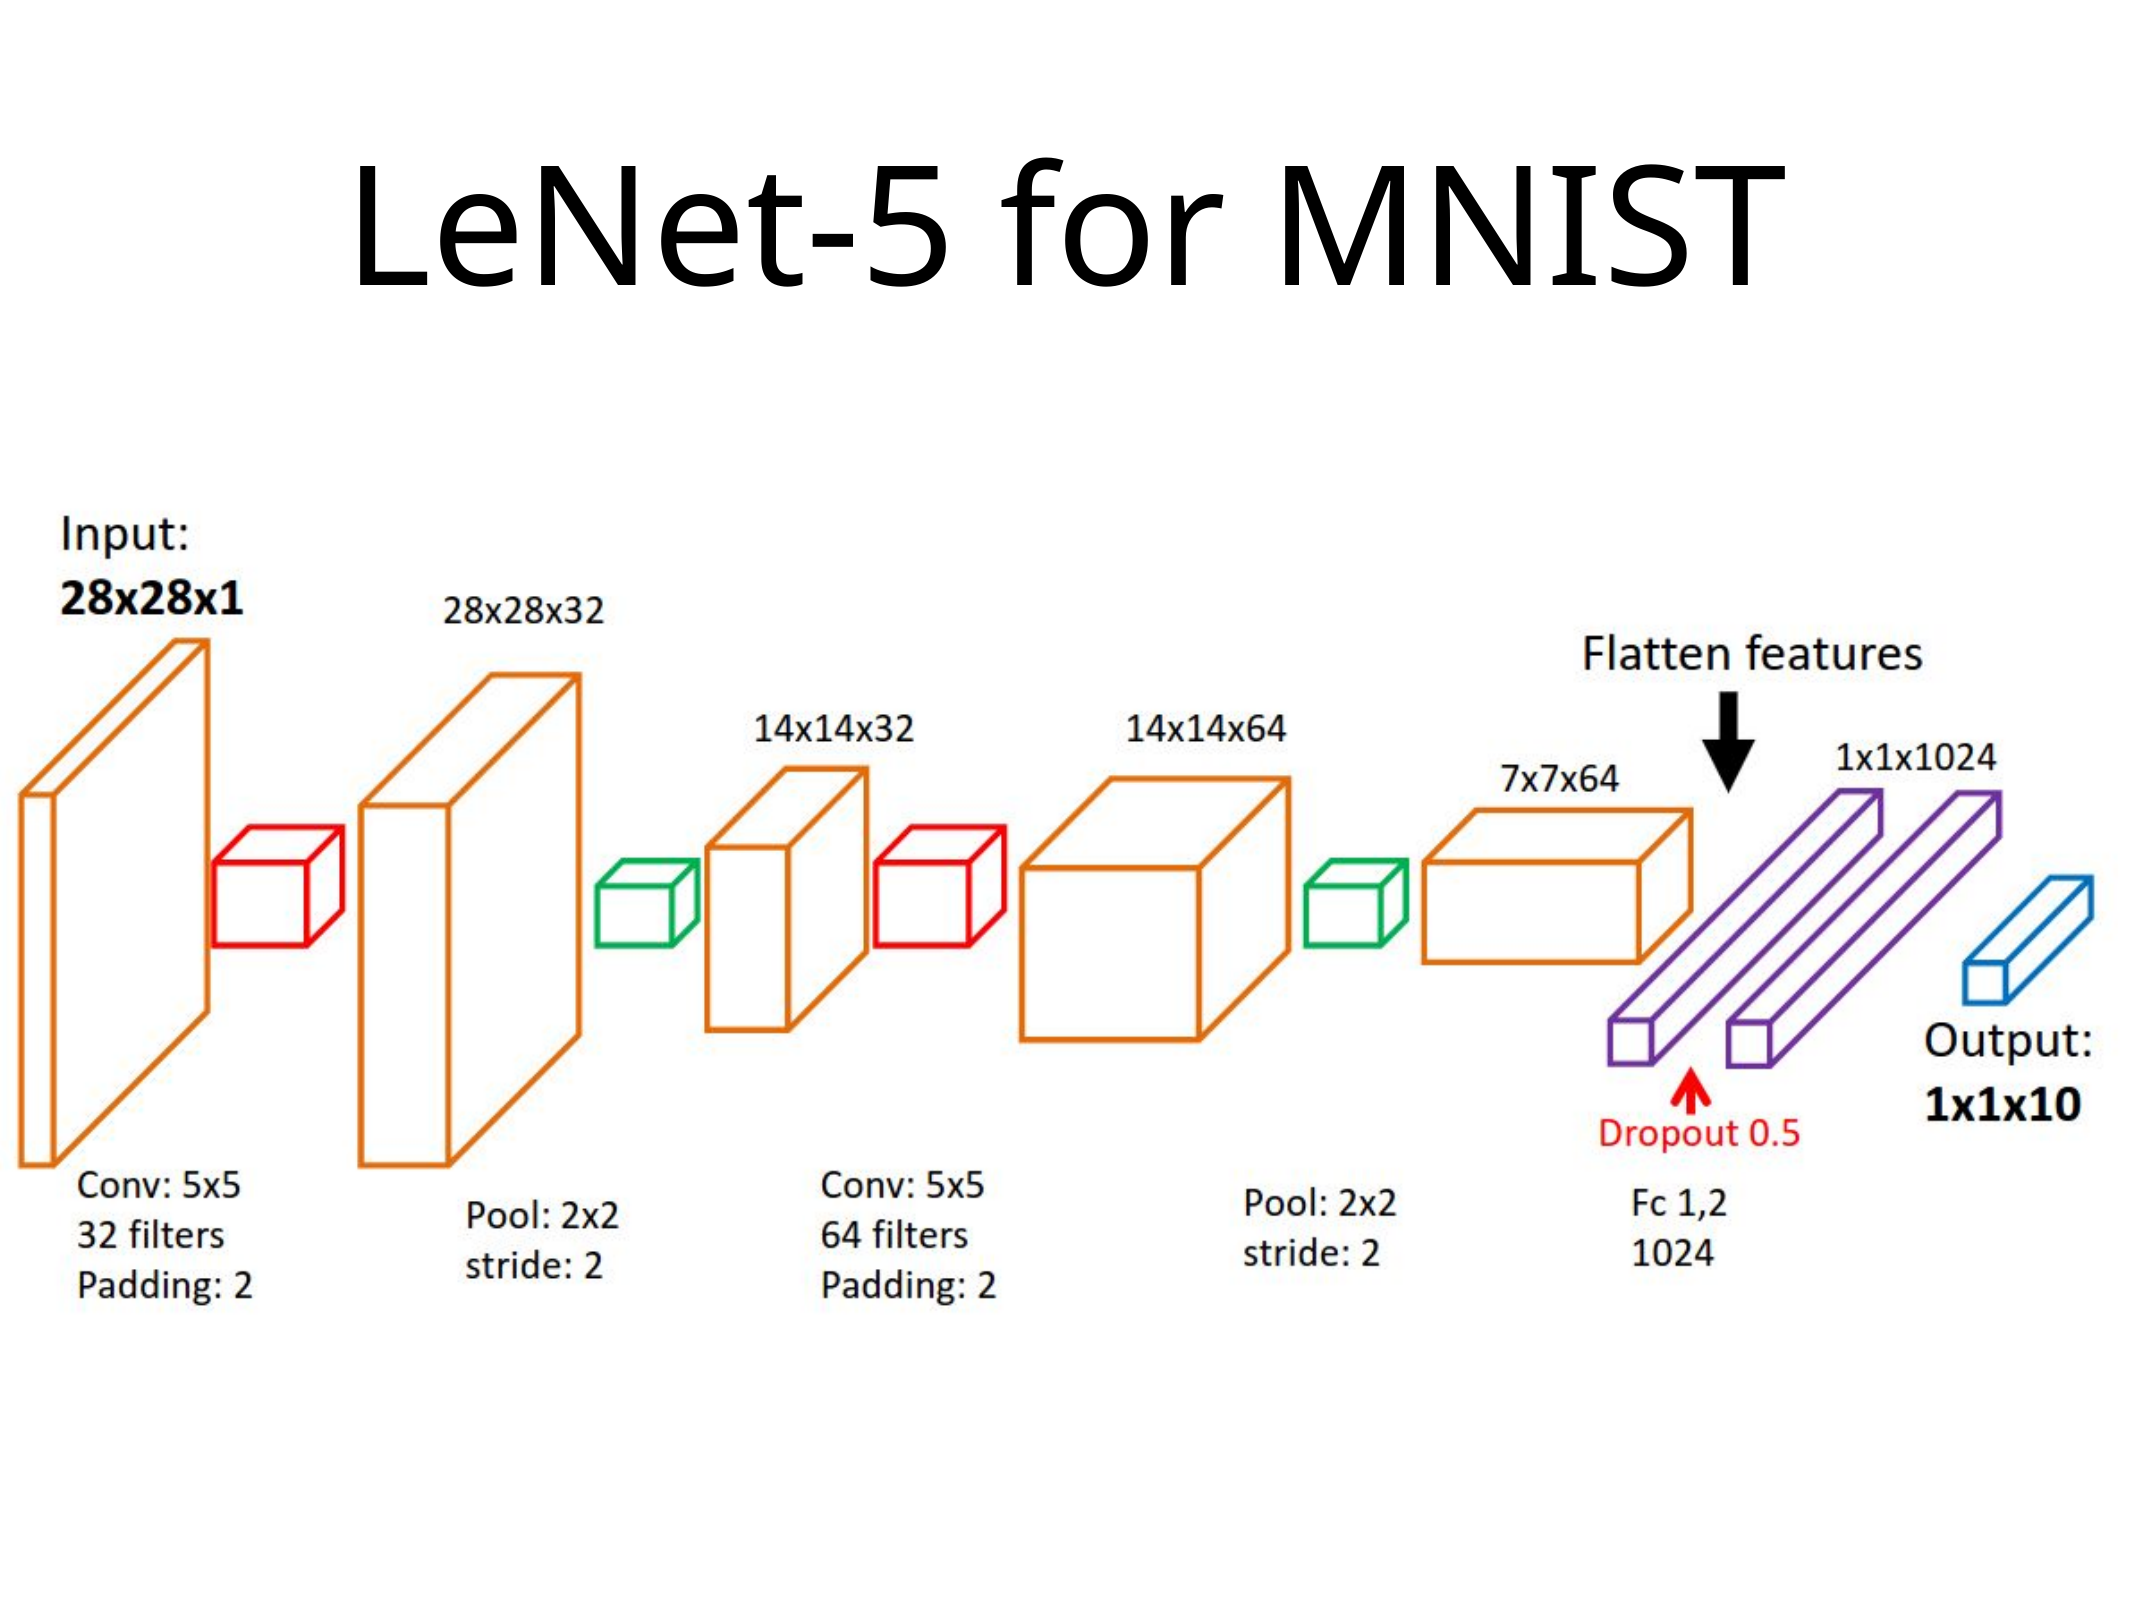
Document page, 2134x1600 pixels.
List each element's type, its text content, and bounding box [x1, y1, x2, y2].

picture [0, 425, 2134, 1346]
title LeNet-5 for MNIST [155, 41, 1978, 397]
